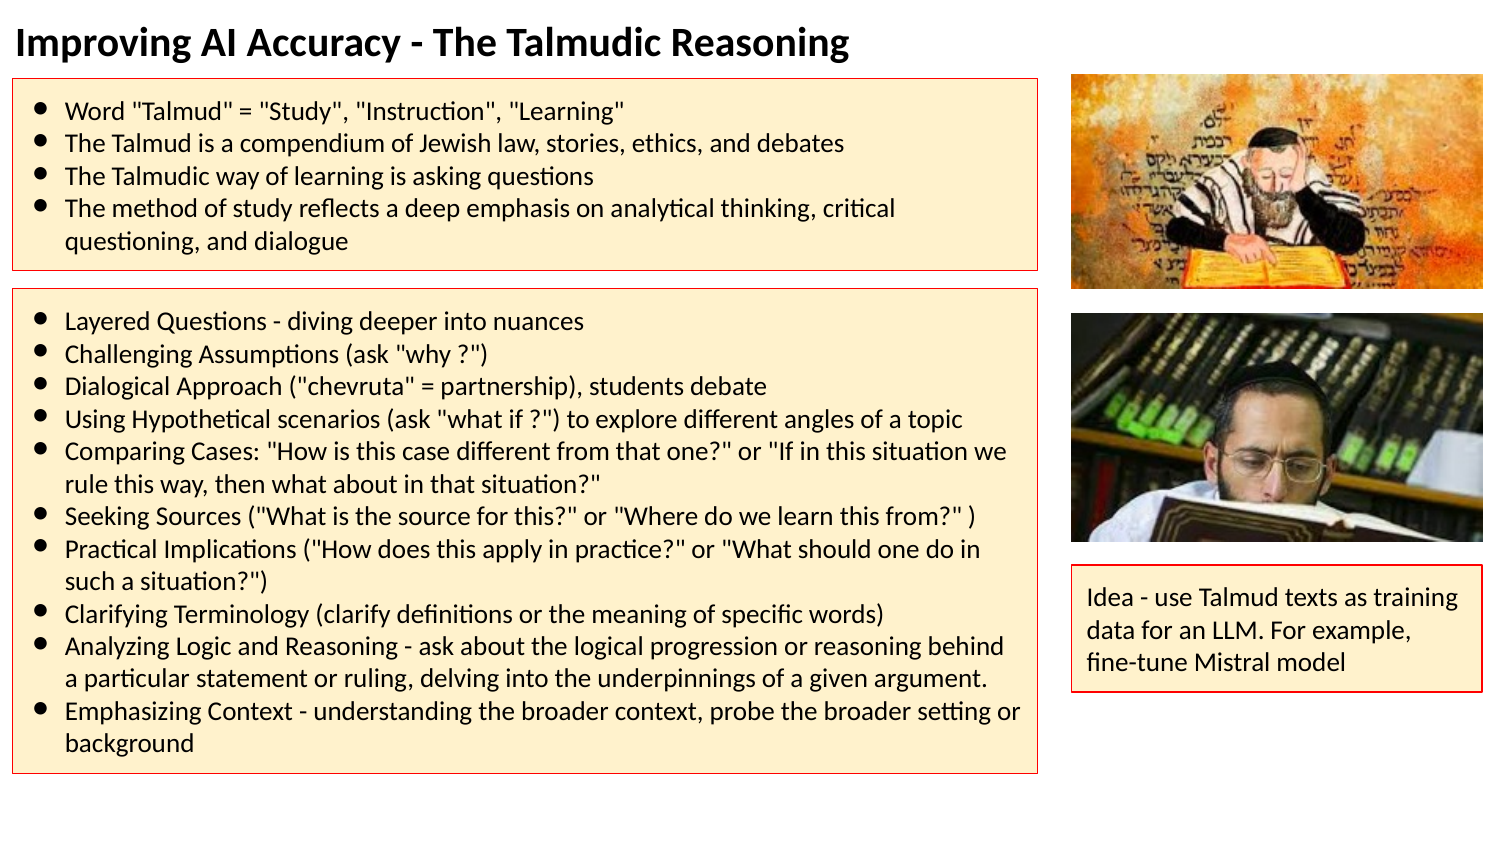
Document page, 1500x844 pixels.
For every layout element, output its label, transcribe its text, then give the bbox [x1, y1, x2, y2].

picture [1071, 313, 1483, 542]
picture [1071, 74, 1483, 289]
text_box Improving AI Accuracy - The Talmudic Reasoning [0, 0, 973, 80]
text_box Word "Talmud" = "Study", "Instruction", "Learning" The Talmud is a compendium of Jewish law, stories, ethics, and debates The Talmudic way of learning is asking questions The method of study reflects a deep emphasis on analytical thinking, critical questioning, and dialogue [12, 78, 1038, 271]
text_box Idea - use Talmud texts as training data for an LLM. For example, fine-tune Mistral model [1071, 564, 1483, 693]
text_box Layered Questions - diving deeper into nuances Challenging Assumptions (ask "why ?") Dialogical Approach ("chevruta" = partnership), students debate Using Hypothetical scenarios (ask "what if ?") to explore different angles of a topic Comparing Cases: "How is this case different from that one?" or "If in this situation we rule this way, then what about in that situation?" Seeking Sources ("What is the source for this?" or "Where do we learn this from?" ) Practical Implications ("How does this apply in practice?" or "What should one do in such a situation?") Clarifying Terminology (clarify definitions or the meaning of specific words) Analyzing Logic and Reasoning - ask about the logical progression or reasoning behind a particular statement or ruling, delving into the underpinnings of a given argument. Emphasizing Context - understanding the broader context, probe the broader setting or background [12, 288, 1038, 774]
